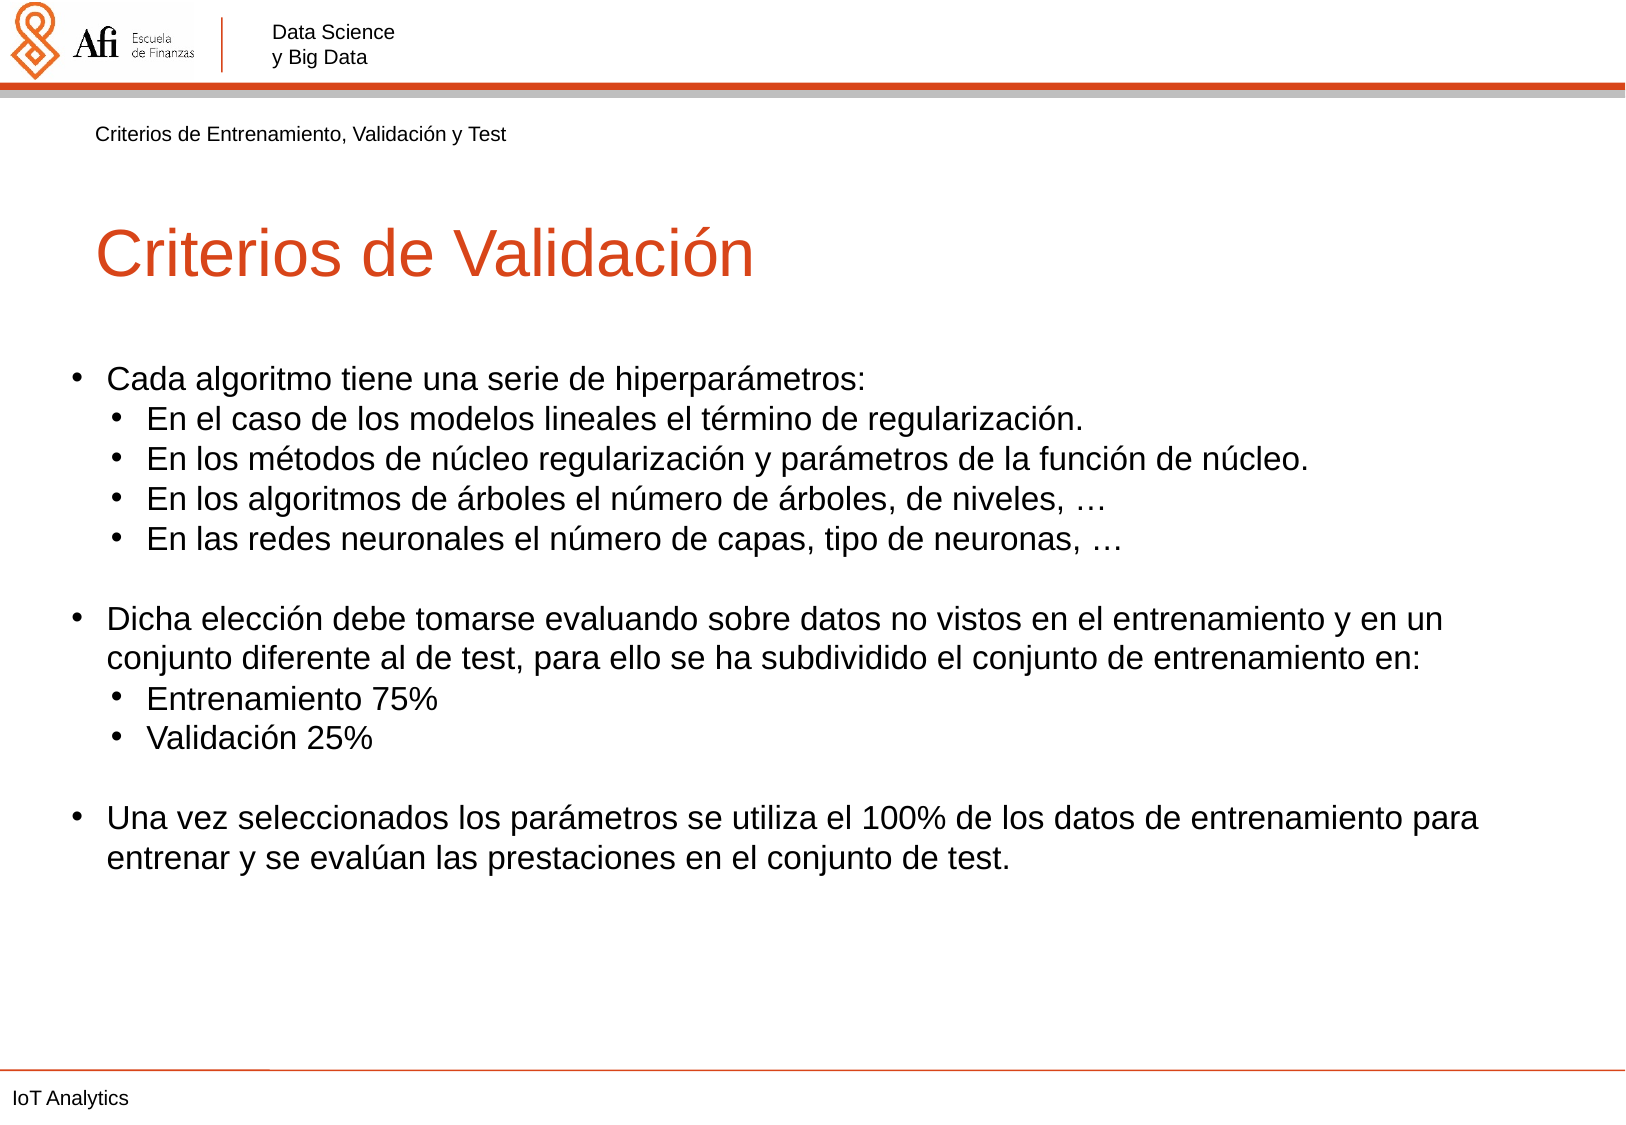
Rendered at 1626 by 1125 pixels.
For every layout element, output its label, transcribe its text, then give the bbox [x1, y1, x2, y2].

picture [10, 2, 194, 80]
text_box Criterios de Entrenamiento, Validación y Test [80, 113, 1533, 173]
text_box Cada algoritmo tiene una serie de hiperparámetros: En el caso de los modelos lineales el término de regularización. En los métodos de núcleo regularización y parámetros de la función de núcleo. En los algoritmos de árboles el número de árboles, de niveles, … En las redes neuronales el número de capas, tipo de neuronas, … Dicha elección debe tomarse evaluando sobre datos no vistos en el entrenamiento y en un conjunto diferente al de test, para ello se ha subdividido el conjunto de entrenamiento en: Entrenamiento 75% Validación 25% Una vez seleccionados los parámetros se utiliza el 100% de los datos de entrenamiento para entrenar y se evalúan las prestaciones en el conjunto de test. [56, 349, 1545, 858]
text_box Criterios de Validación [80, 173, 1533, 326]
